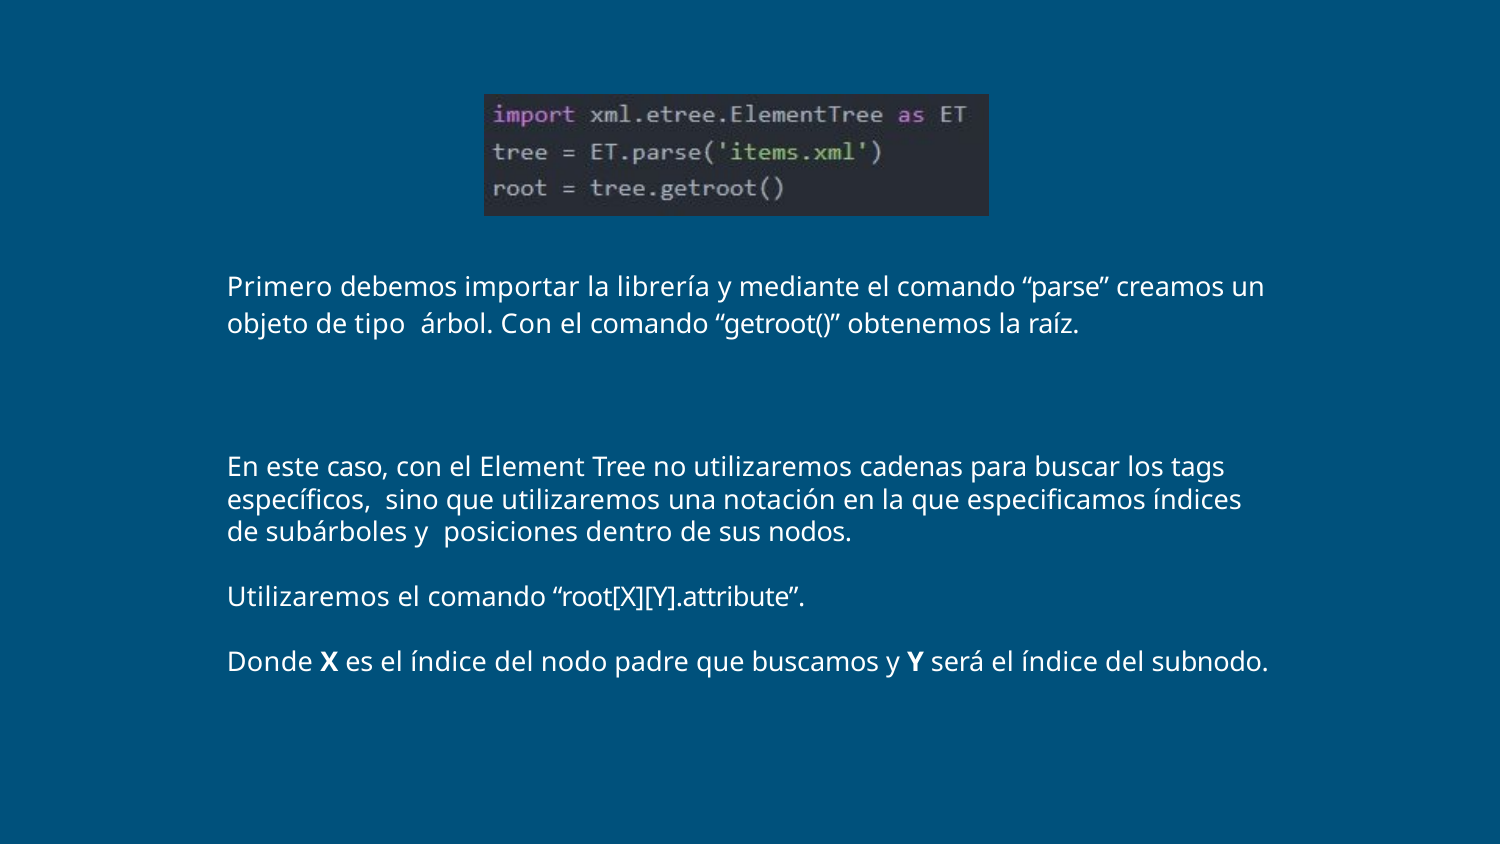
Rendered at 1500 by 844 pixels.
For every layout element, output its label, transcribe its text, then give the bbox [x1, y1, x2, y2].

text_box En este caso, con el Element Tree no utilizaremos cadenas para buscar los tags especíﬁcos, sino que utilizaremos una notación en la que especiﬁcamos índices de subárboles y posiciones dentro de sus nodos. Utilizaremos el comando “root[X][Y].attribute”. Donde X es el índice del nodo padre que buscamos y Y será el índice del subnodo. [224, 447, 1281, 677]
picture [485, 95, 988, 215]
text_box Primero debemos importar la librería y mediante el comando “parse” creamos un objeto de tipo árbol. Con el comando “getroot()” obtenemos la raíz. [224, 263, 1341, 340]
